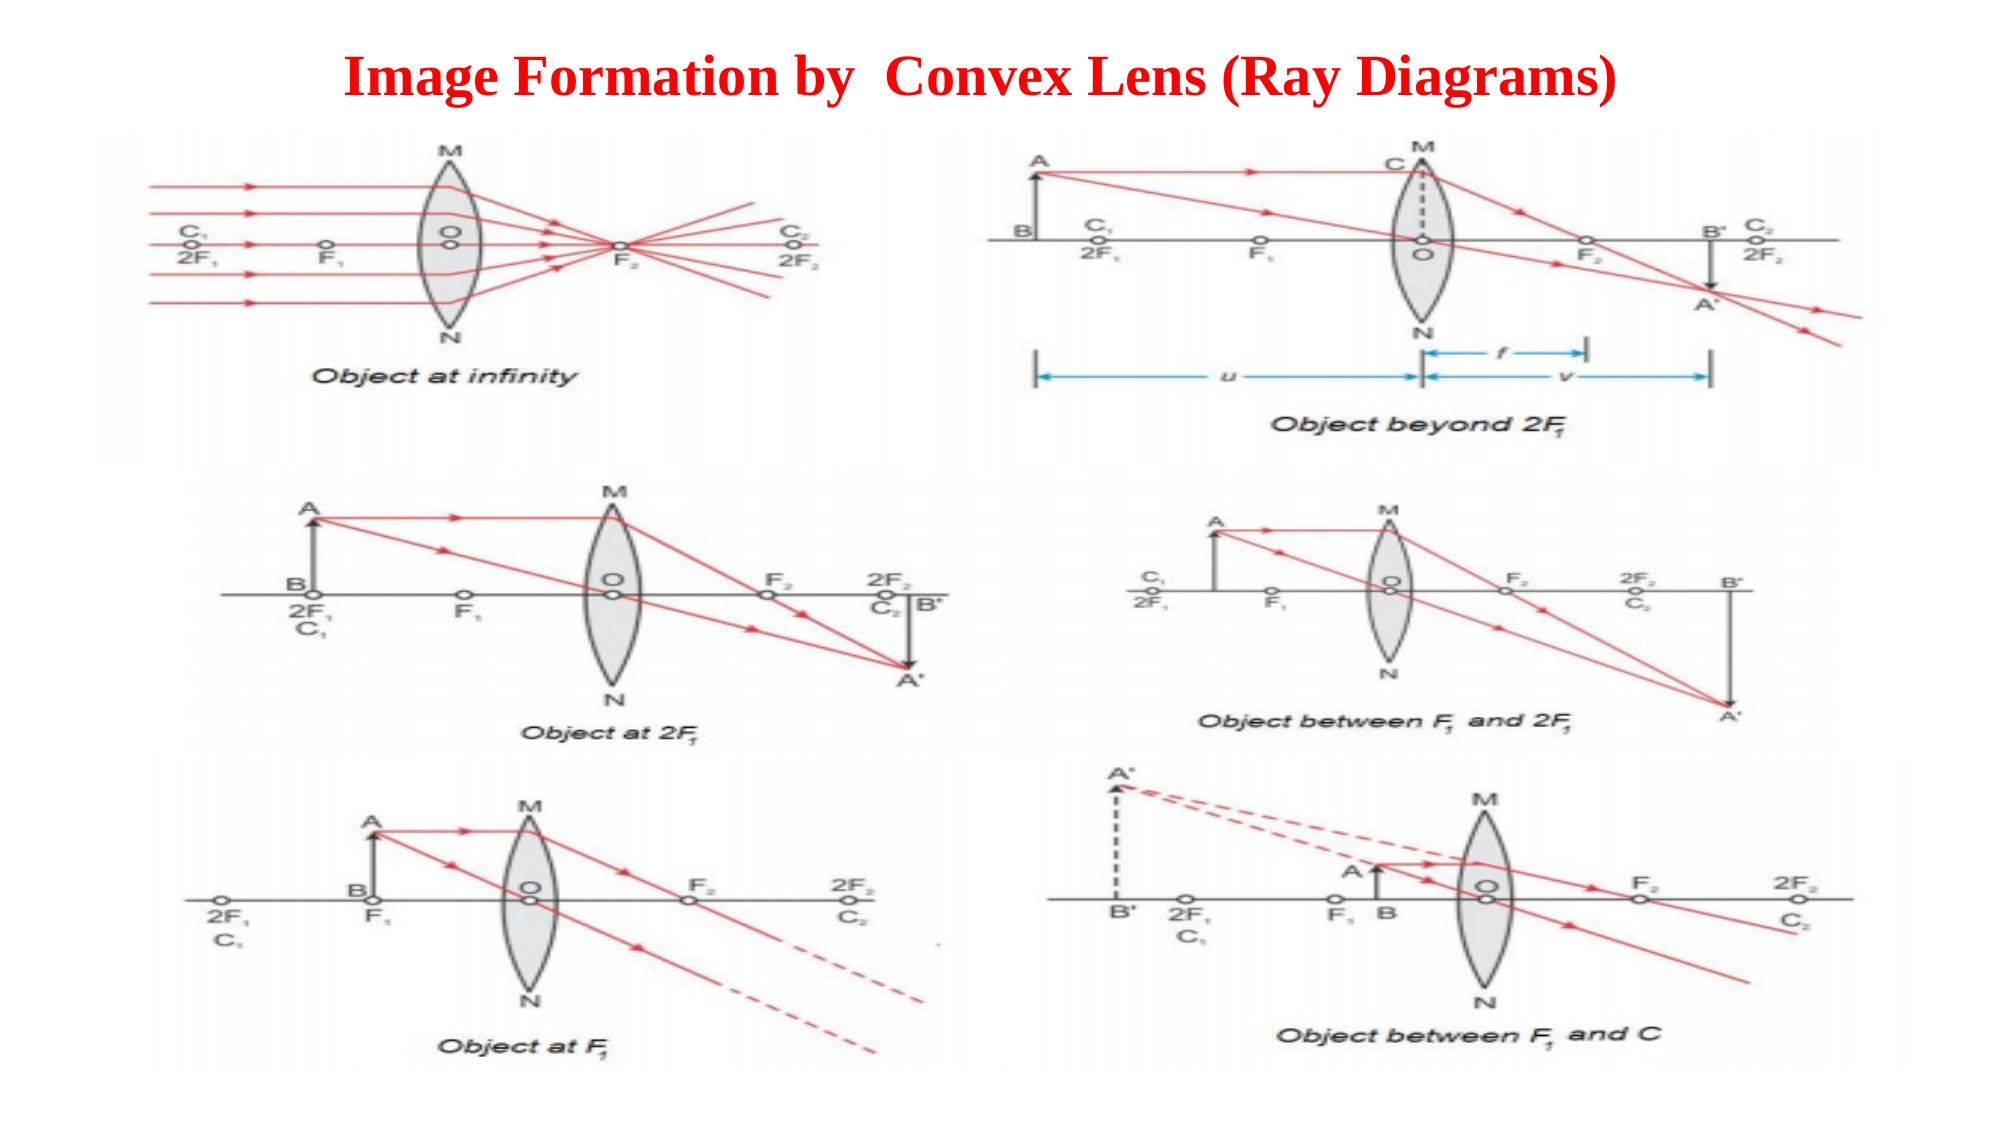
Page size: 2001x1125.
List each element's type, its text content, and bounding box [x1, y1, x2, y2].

picture [87, 131, 1925, 1071]
text_box Image Formation by Convex Lens (Ray Diagrams) [38, 29, 1925, 115]
